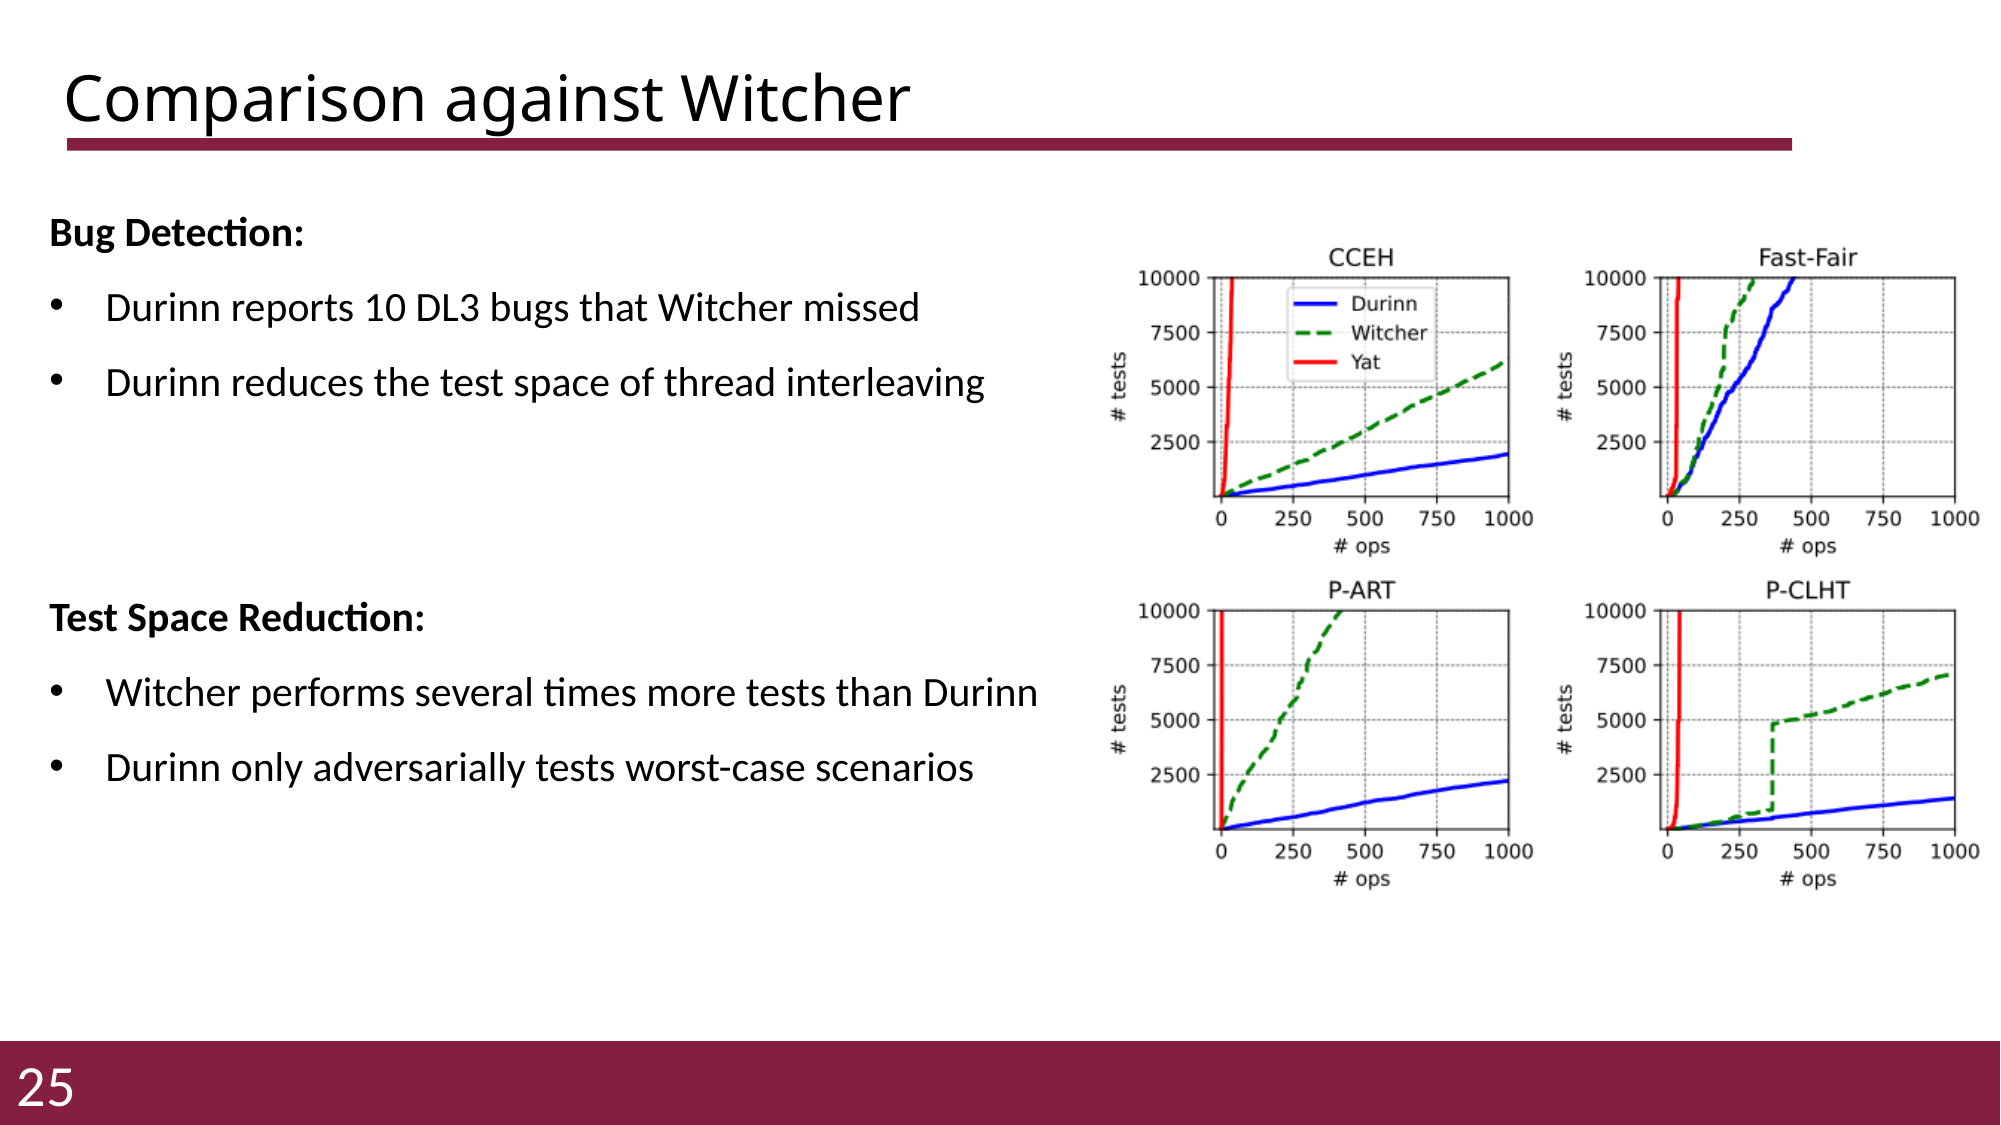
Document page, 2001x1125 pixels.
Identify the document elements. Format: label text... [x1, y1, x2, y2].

text_box Test Space Reduction: Witcher performs several times more tests than Durinn Durinn only adversarially tests worst-case scenarios [34, 557, 1071, 798]
slide_number 25 [0, 1053, 91, 1114]
text_box Bug Detection: Durinn reports 10 DL3 bugs that Witcher missed Durinn reduces the test space of thread interleaving [34, 172, 1071, 412]
title Comparison against Witcher [48, 59, 1899, 144]
picture [1087, 226, 1999, 910]
